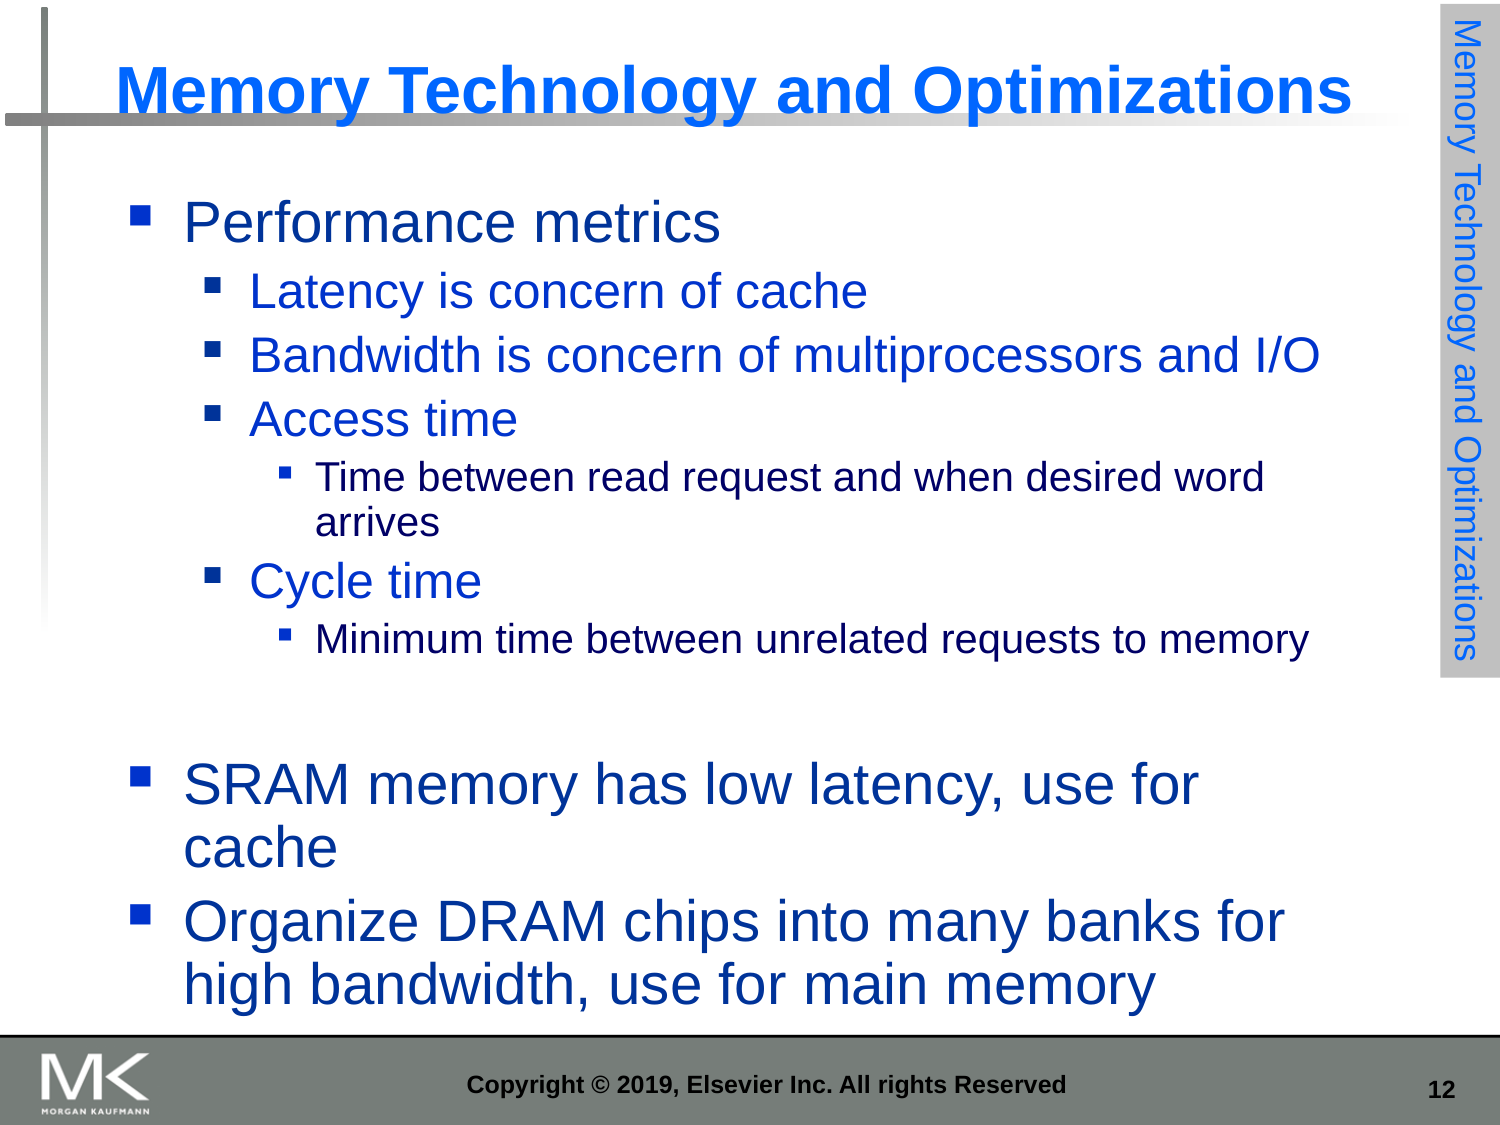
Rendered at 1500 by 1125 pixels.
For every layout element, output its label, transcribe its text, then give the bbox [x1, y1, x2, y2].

picture [29, 1046, 160, 1123]
footer Copyright © 2019, Elsevier Inc. All rights Reserved [170, 1046, 1365, 1106]
list Performance metrics Latency is concern of cache Bandwidth is concern of multiprocessors and I/O Access time Time between read request and when desired word arrives Cycle time Minimum time between unrelated requests to memory SRAM memory has low latency, use for cache Organize DRAM chips into many banks for high bandwidth, use for main memory [111, 184, 1389, 1024]
text_box Memory Technology and Optimizations [1440, 3, 1500, 678]
title Memory Technology and Optimizations [100, 37, 1440, 135]
